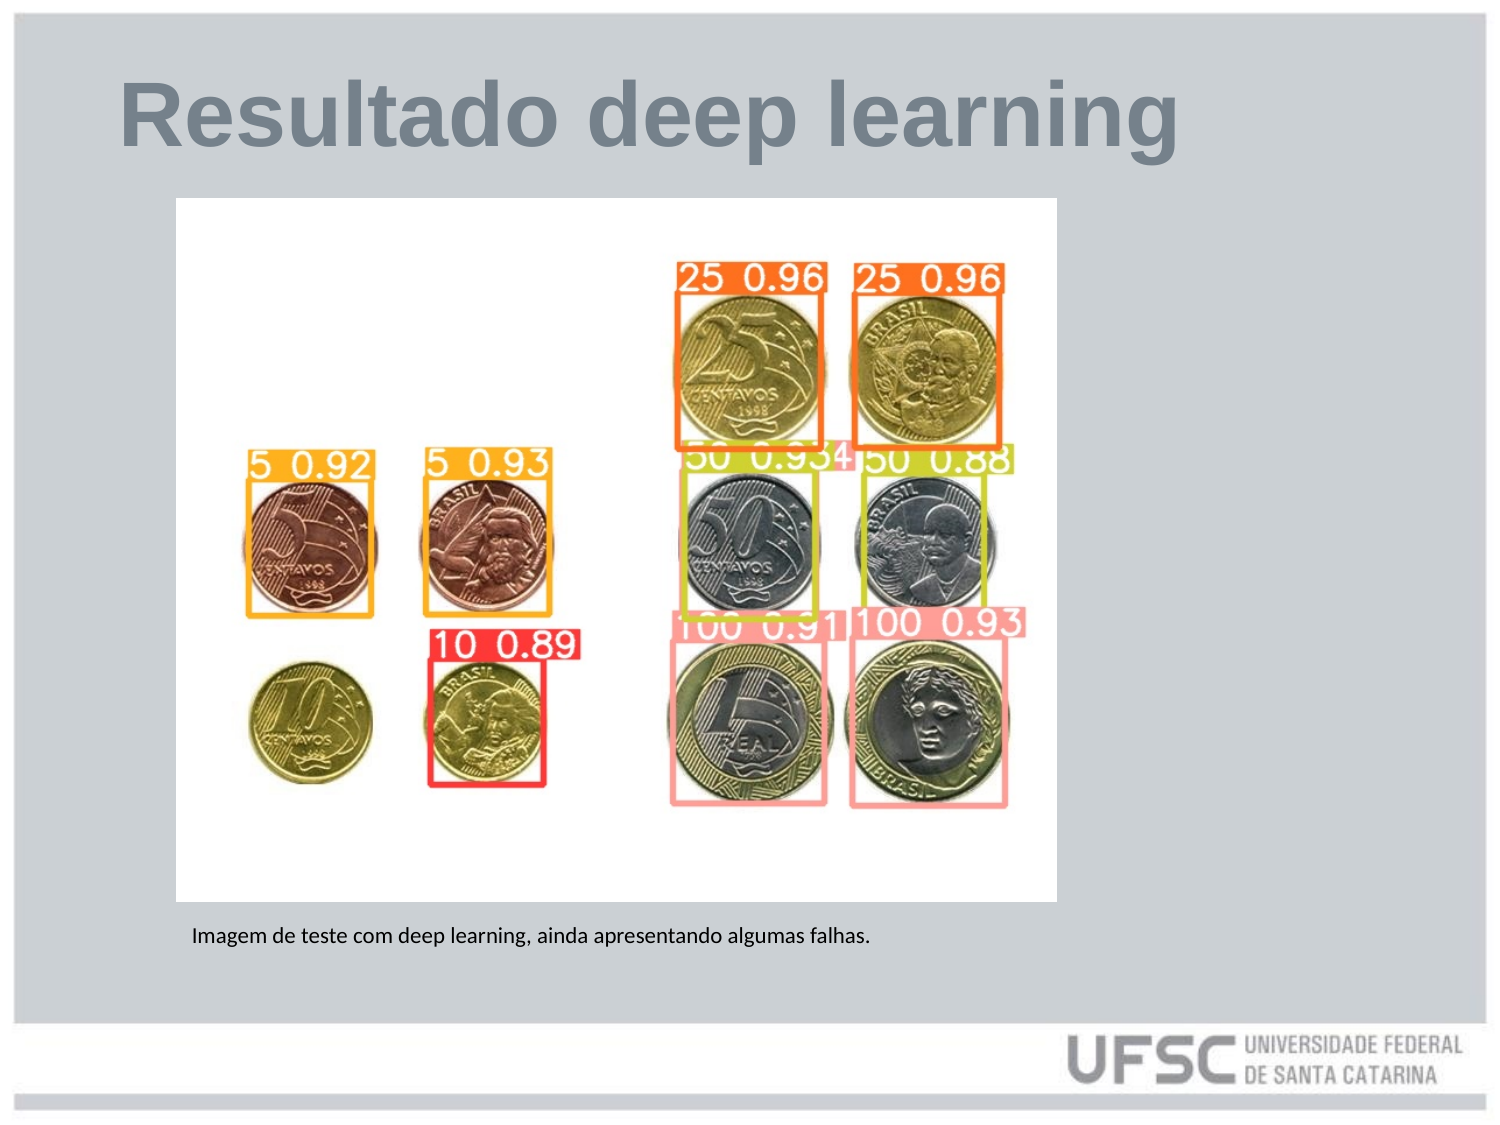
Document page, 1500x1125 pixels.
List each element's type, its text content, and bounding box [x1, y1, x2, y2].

picture [0, 0, 1500, 1125]
text_box Imagem de teste com deep learning, ainda apresentando algumas falhas. [176, 912, 1324, 956]
title Resultado deep learning [103, 59, 1397, 278]
